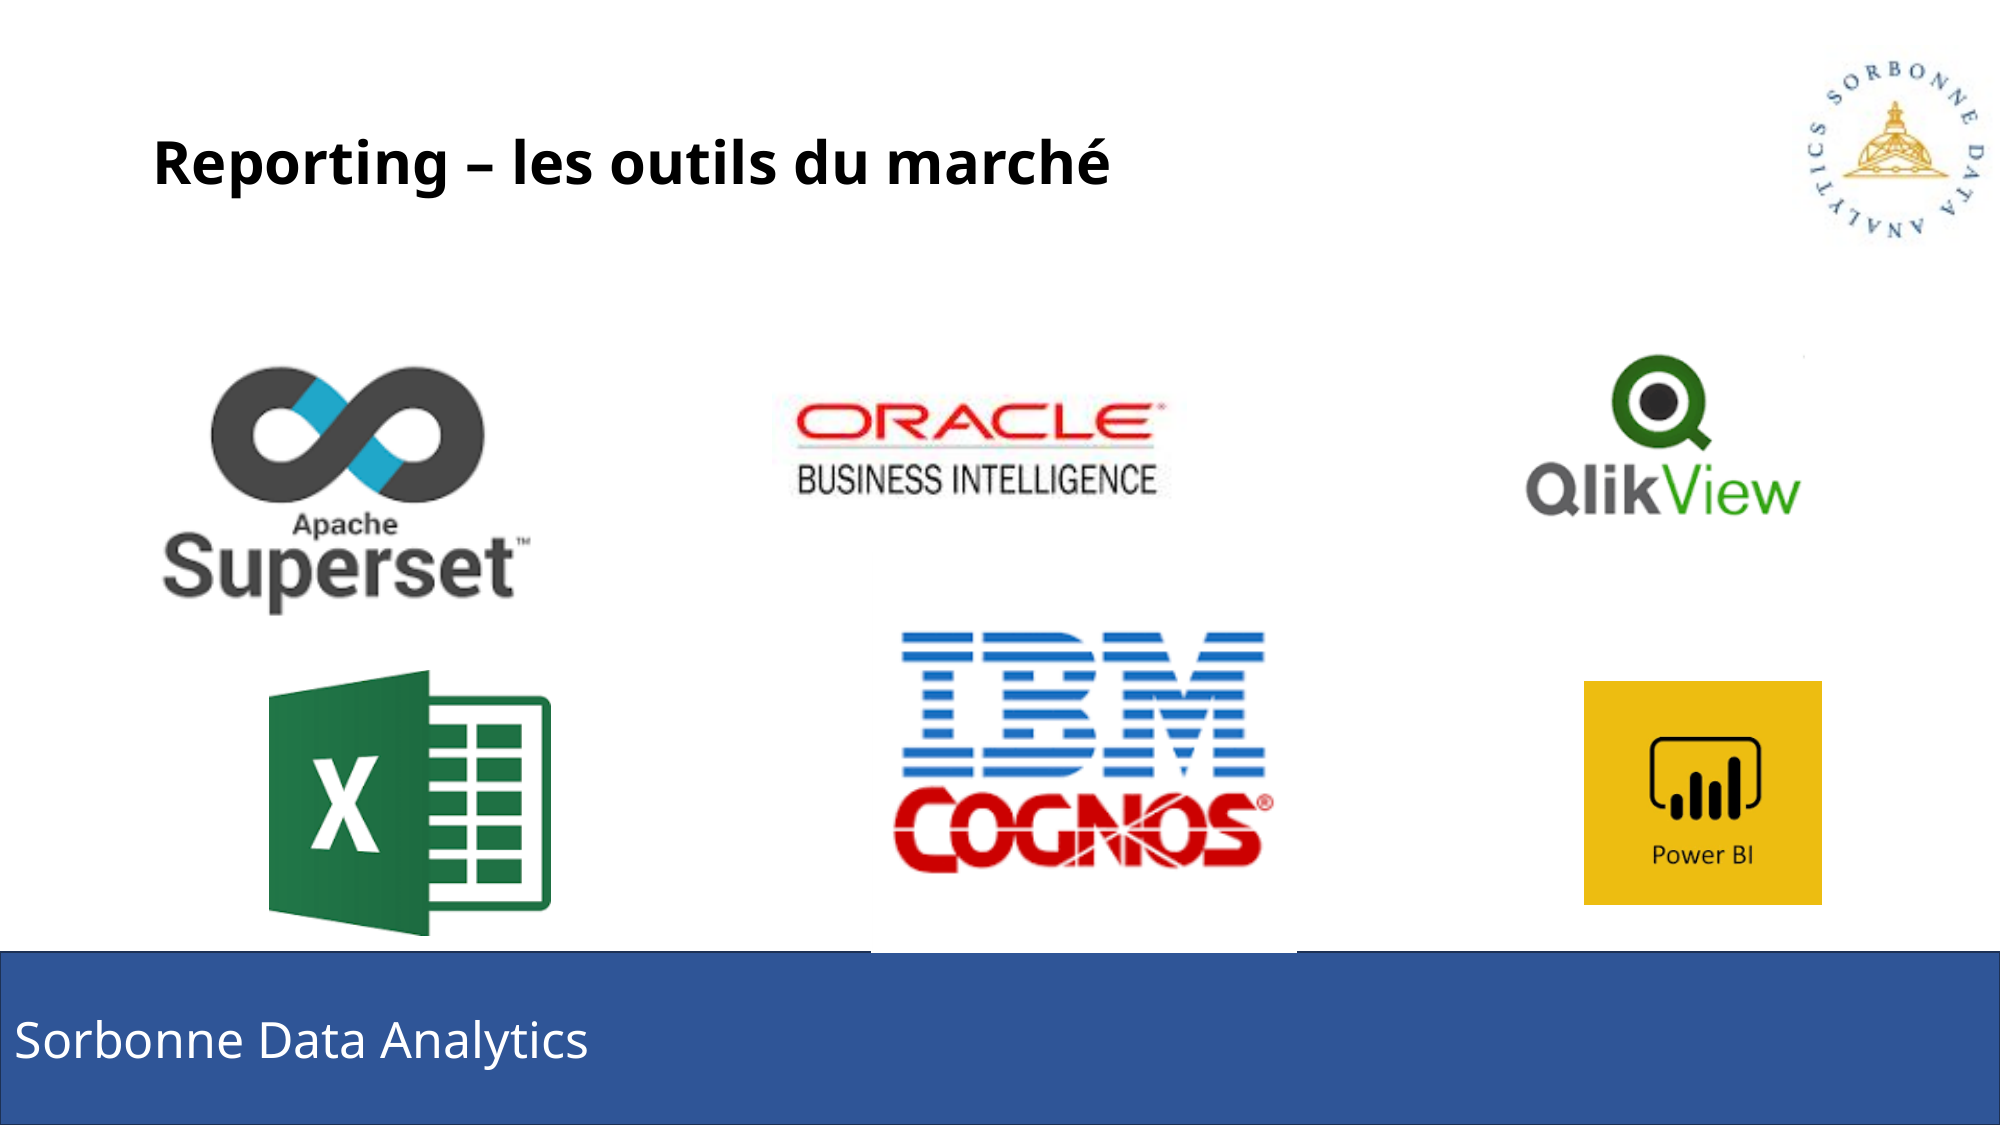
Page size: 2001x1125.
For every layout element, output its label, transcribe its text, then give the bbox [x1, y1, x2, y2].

picture [269, 670, 551, 936]
picture [1792, 45, 2000, 255]
title Reporting – les outils du marché [137, 59, 1863, 278]
picture [68, 332, 631, 641]
picture [1584, 681, 1822, 905]
picture [772, 256, 1297, 953]
text_box Sorbonne Data Analytics [0, 951, 2000, 1125]
picture [1501, 289, 1819, 588]
